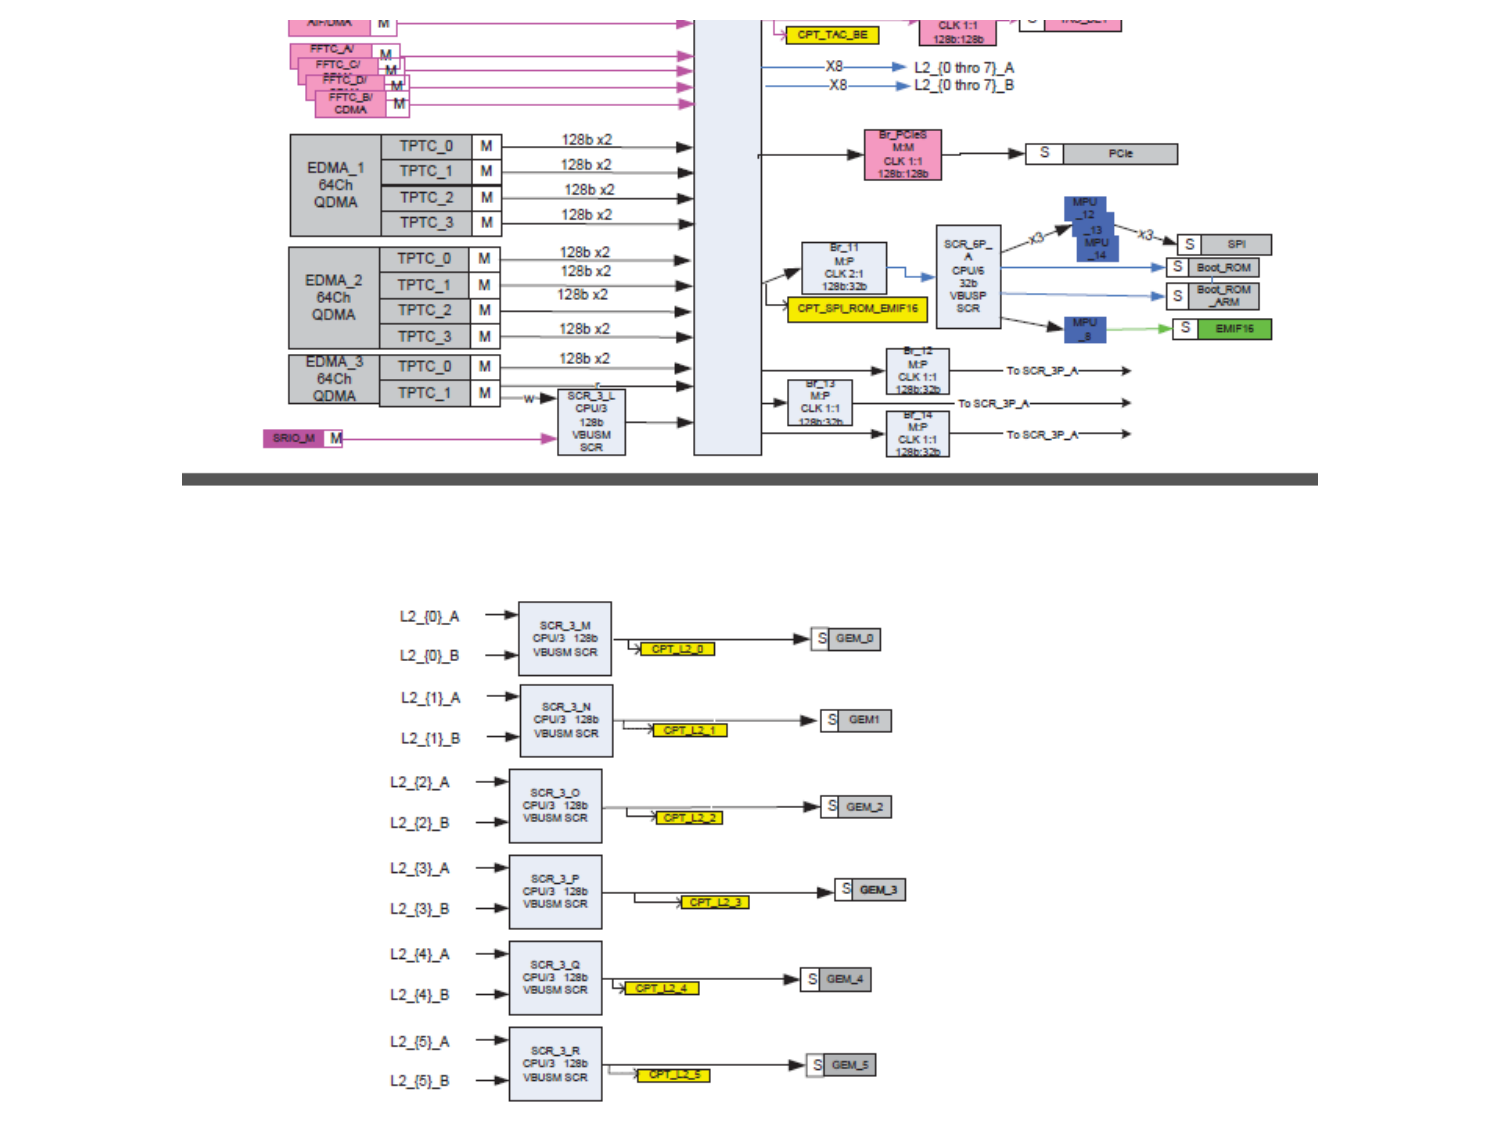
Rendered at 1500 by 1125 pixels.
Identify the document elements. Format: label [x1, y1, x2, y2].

picture [182, 19, 1318, 1105]
